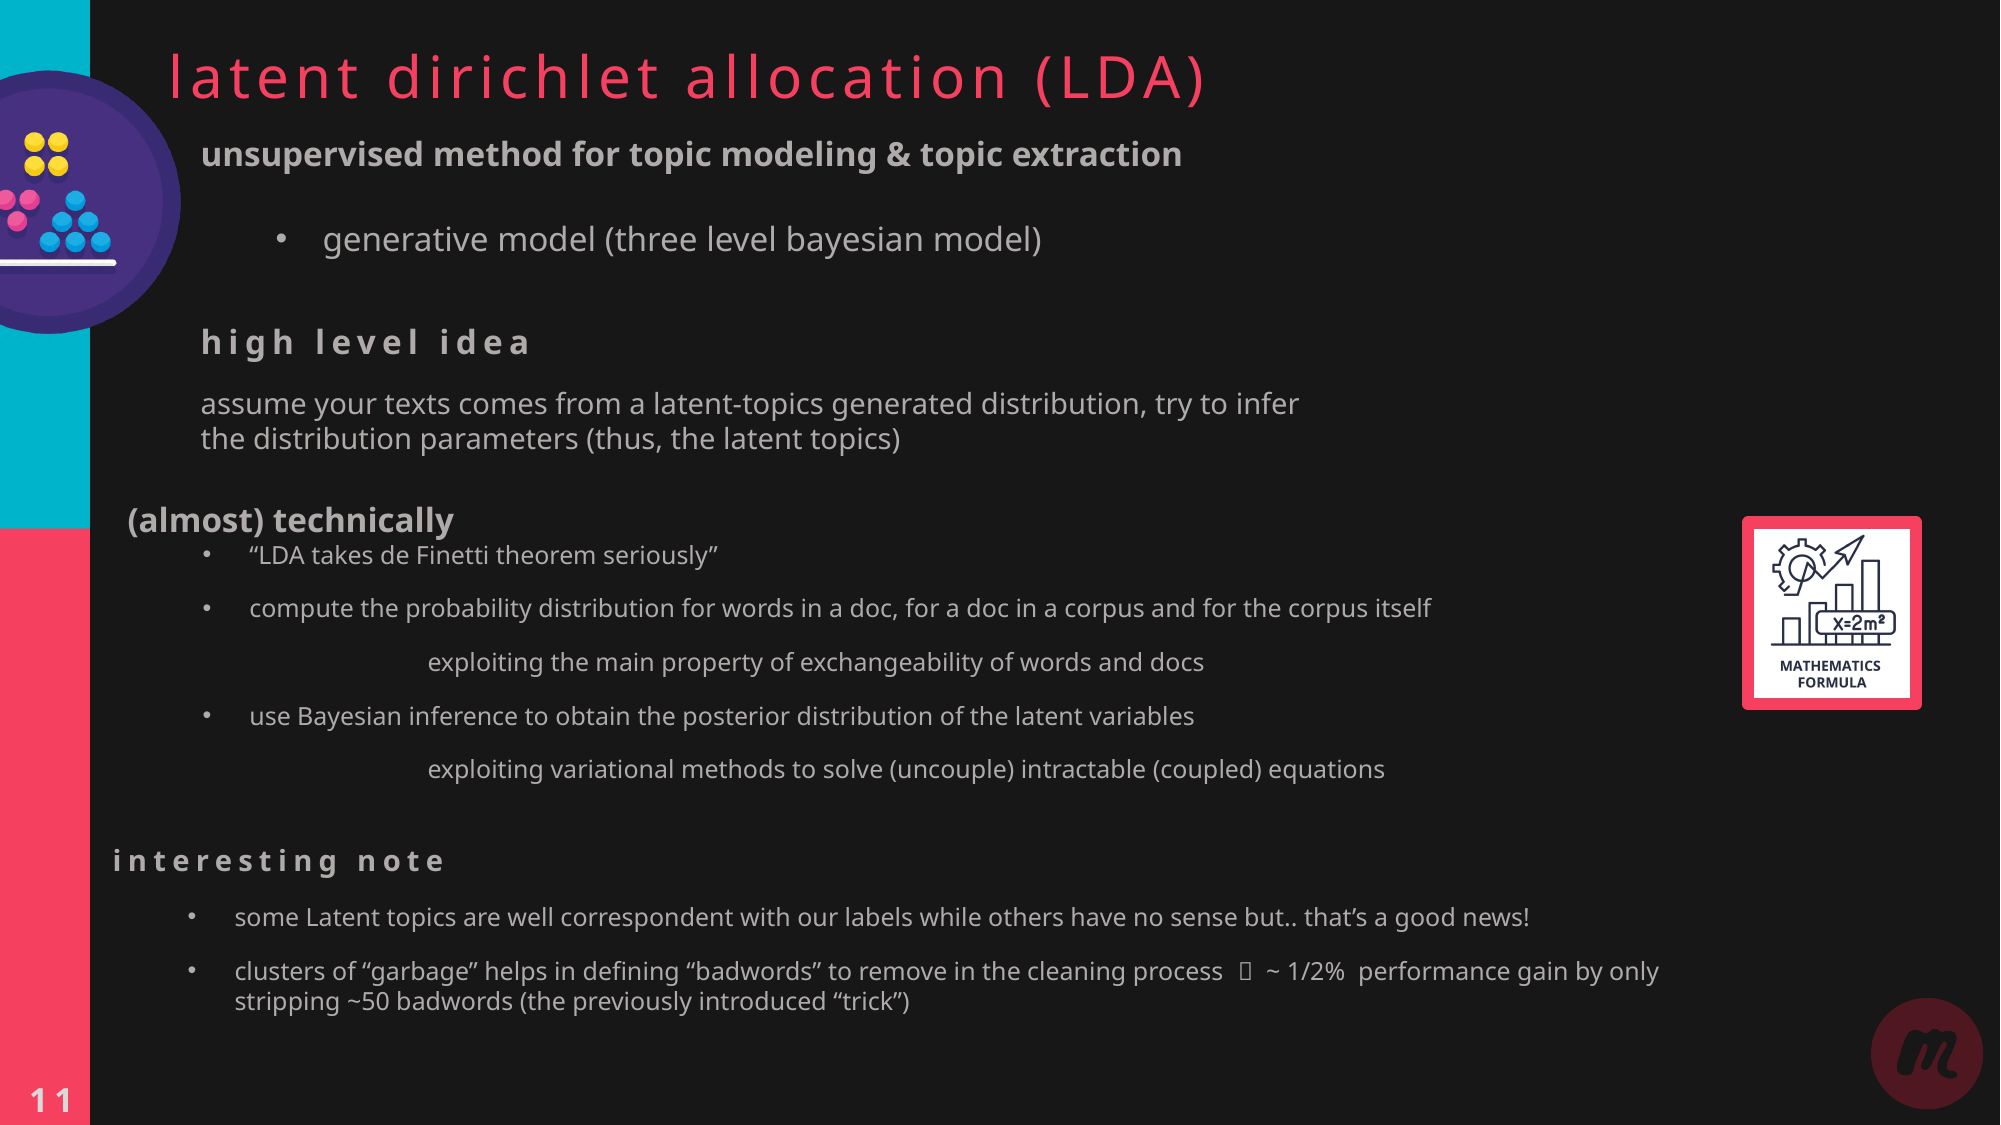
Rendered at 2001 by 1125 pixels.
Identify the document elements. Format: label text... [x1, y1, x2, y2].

picture [0, 61, 190, 343]
text_box unsupervised method for topic modeling & topic extraction generative model (three level bayesian model) high level idea assume your texts comes from a latent-topics generated distribution, try to infer the distribution parameters (thus, the latent topics) [185, 125, 1357, 492]
text_box (almost) technically “LDA takes de Finetti theorem seriously” compute the probability distribution for words in a doc, for a doc in a corpus and for the corpus itself exploiting the main property of exchangeability of words and docs use Bayesian inference to obtain the posterior distribution of the latent variables exploiting variational methods to solve (uncouple) intractable (coupled) equations [112, 492, 1967, 792]
picture [1866, 992, 1988, 1114]
text_box 11 [0, 1071, 89, 1125]
text_box latent dirichlet allocation (LDA) [154, 32, 1971, 118]
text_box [0, 426, 574, 646]
text_box interesting note some Latent topics are well correspondent with our labels while others have no sense but.. that’s a good news! clusters of “garbage” helps in defining “badwords” to remove in the cleaning process  ~ 1/2% performance gain by only stripping ~50 badwords (the previously introduced “trick”) [97, 835, 1696, 1023]
picture [1754, 528, 1910, 698]
